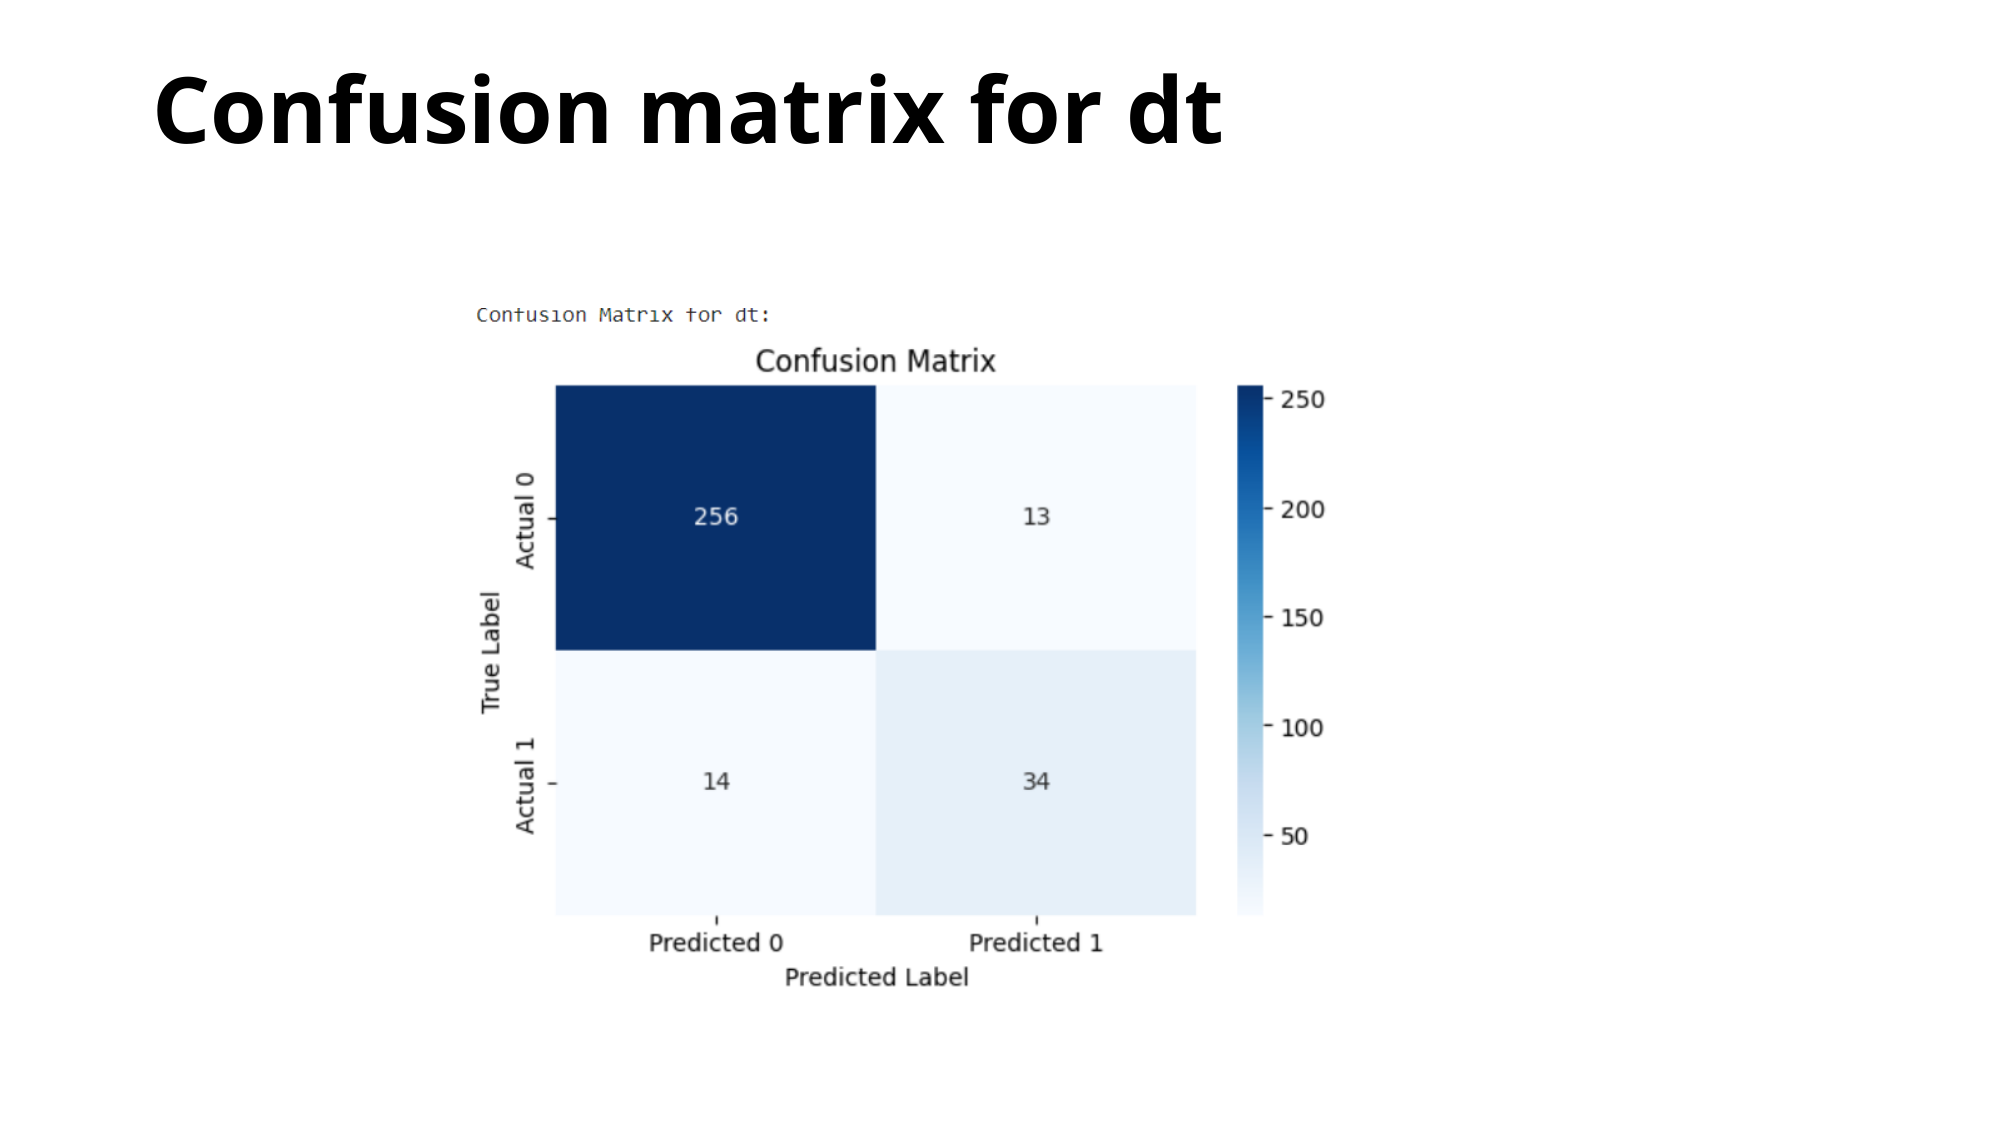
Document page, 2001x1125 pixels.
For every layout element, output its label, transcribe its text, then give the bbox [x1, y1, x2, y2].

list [476, 308, 1524, 1004]
title Confusion matrix for dt [137, 59, 1863, 278]
